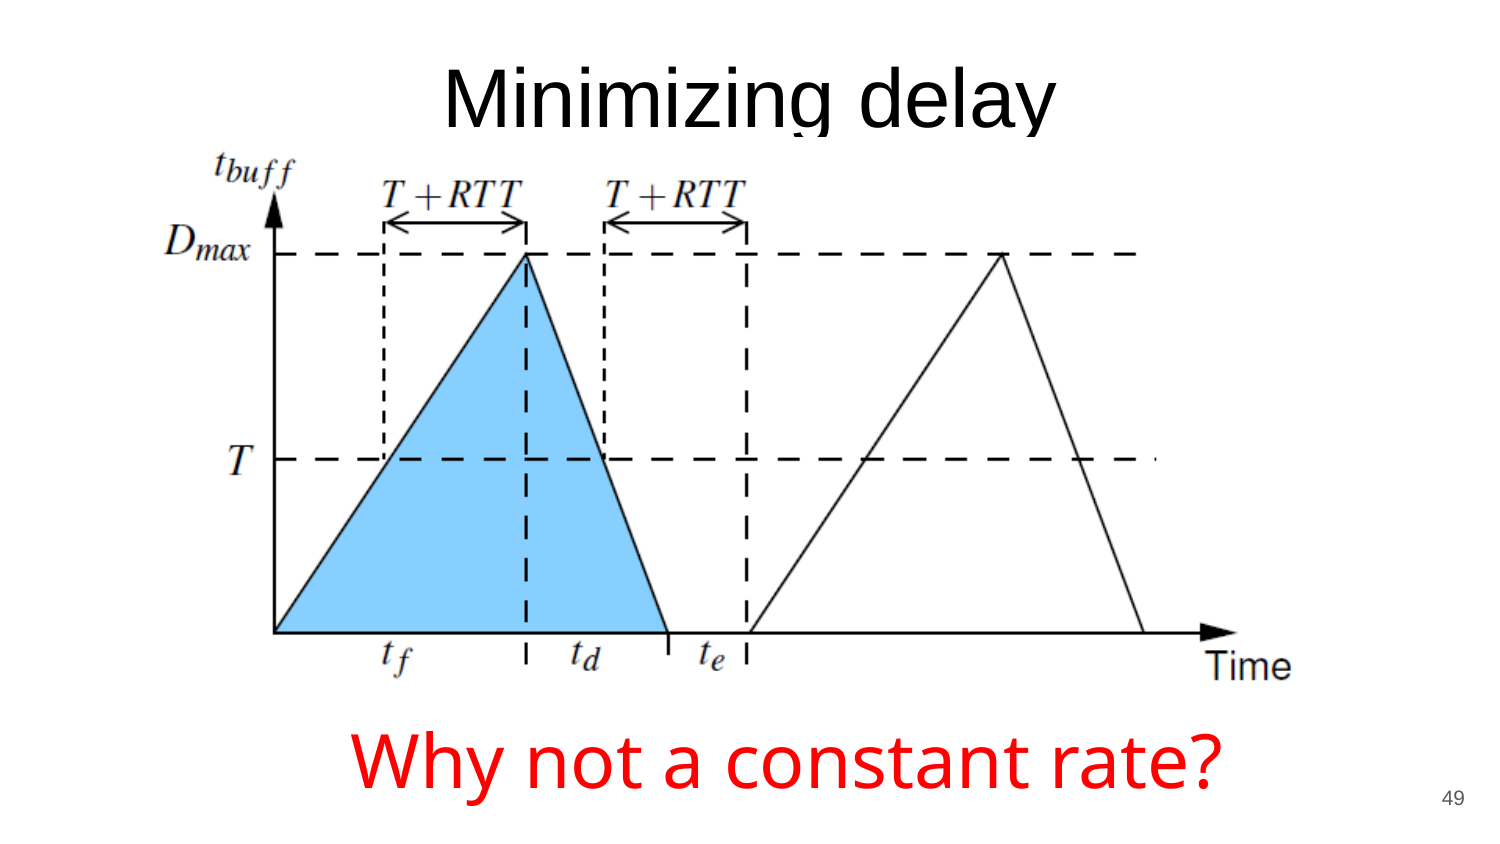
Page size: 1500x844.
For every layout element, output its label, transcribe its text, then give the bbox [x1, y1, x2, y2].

slide_number 49 [1389, 764, 1480, 830]
picture [134, 137, 1366, 707]
title Minimizing delay [25, 28, 1475, 176]
text_box Why not a constant rate? [308, 716, 1266, 811]
